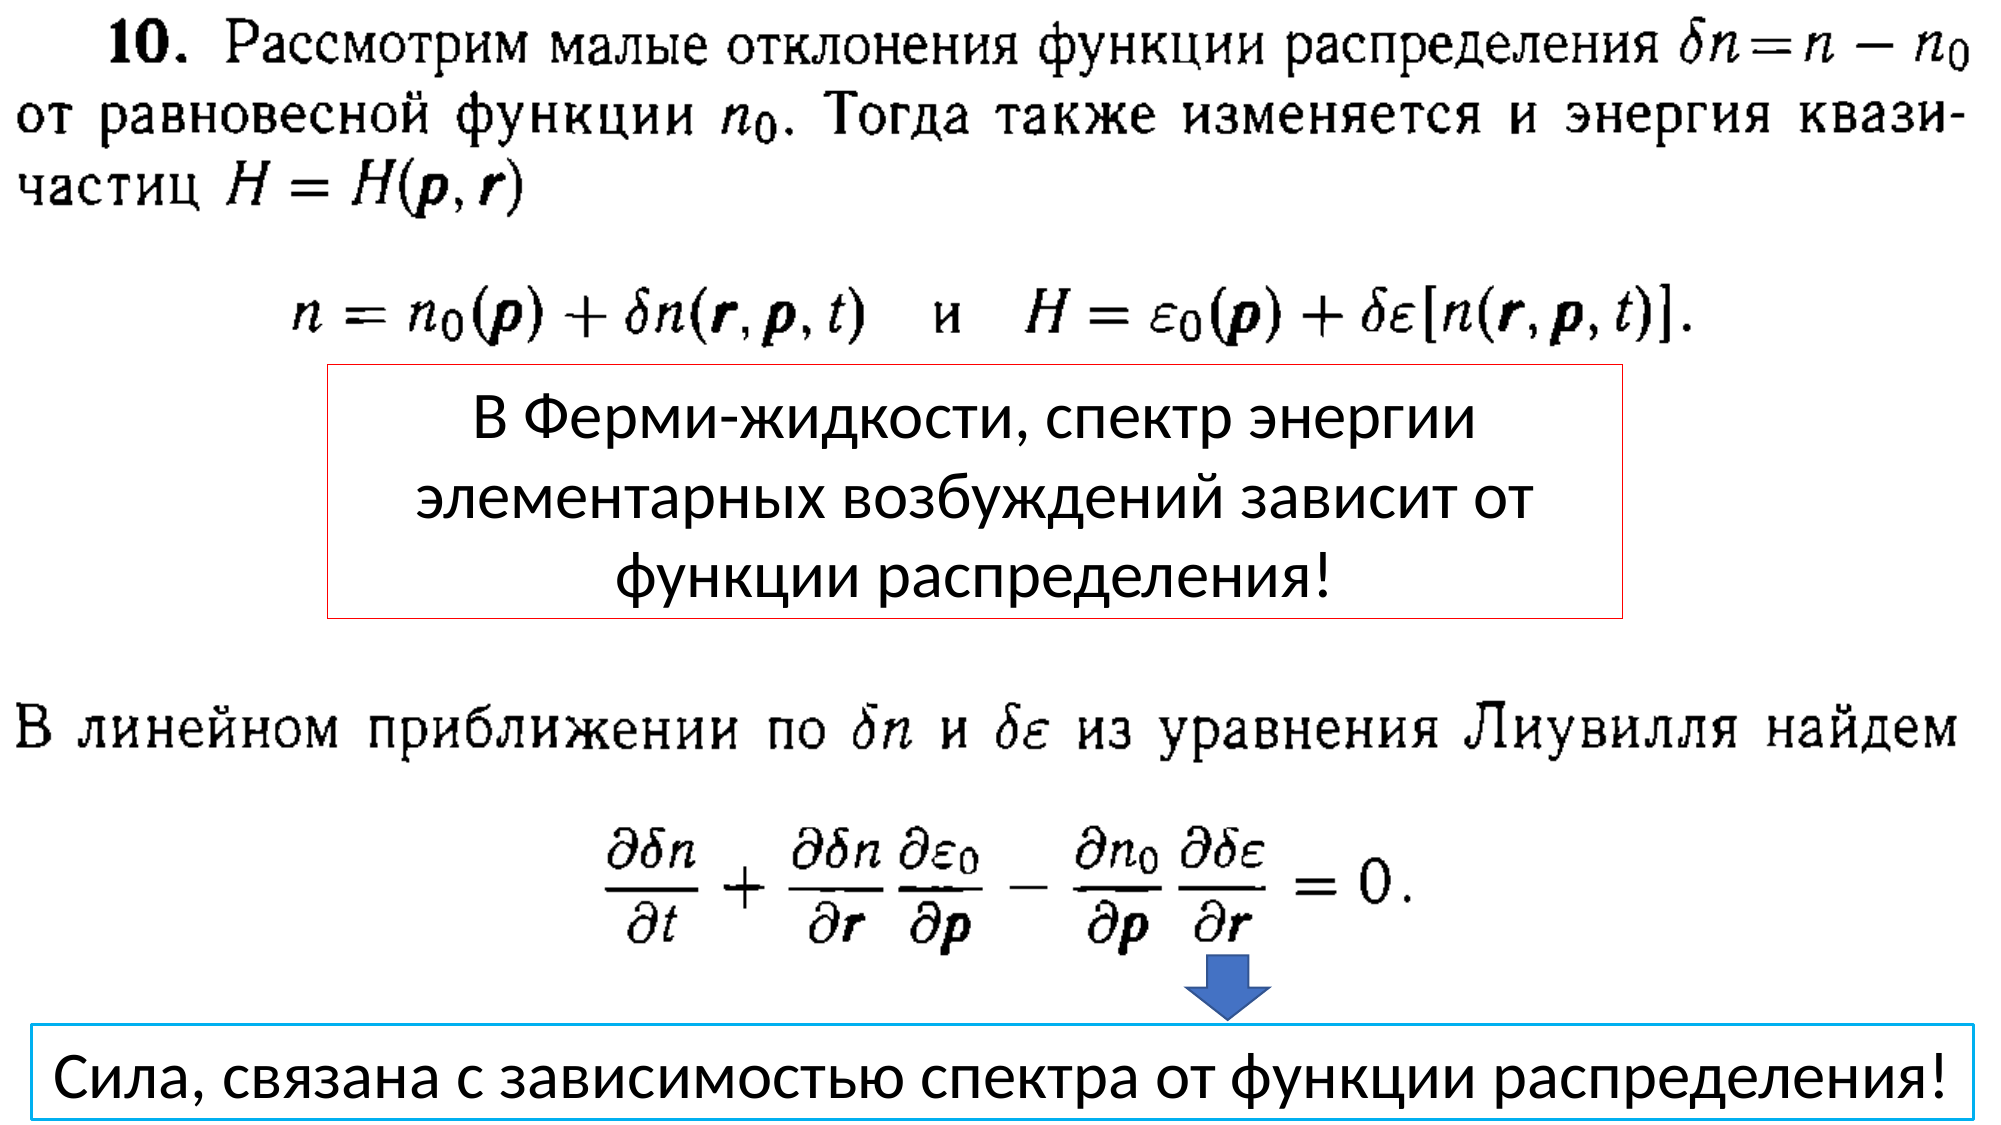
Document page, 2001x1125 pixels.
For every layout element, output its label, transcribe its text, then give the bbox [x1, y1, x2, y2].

text_box [1183, 966, 1272, 1022]
text_box В Ферми-жидкости, спектр энергии элементарных возбуждений зависит от функции распределения! [327, 379, 1623, 619]
picture [0, 679, 1990, 966]
text_box Сила, связана с зависимостью спектра от функции распределения! [31, 1024, 1974, 1120]
picture [0, 0, 1991, 379]
